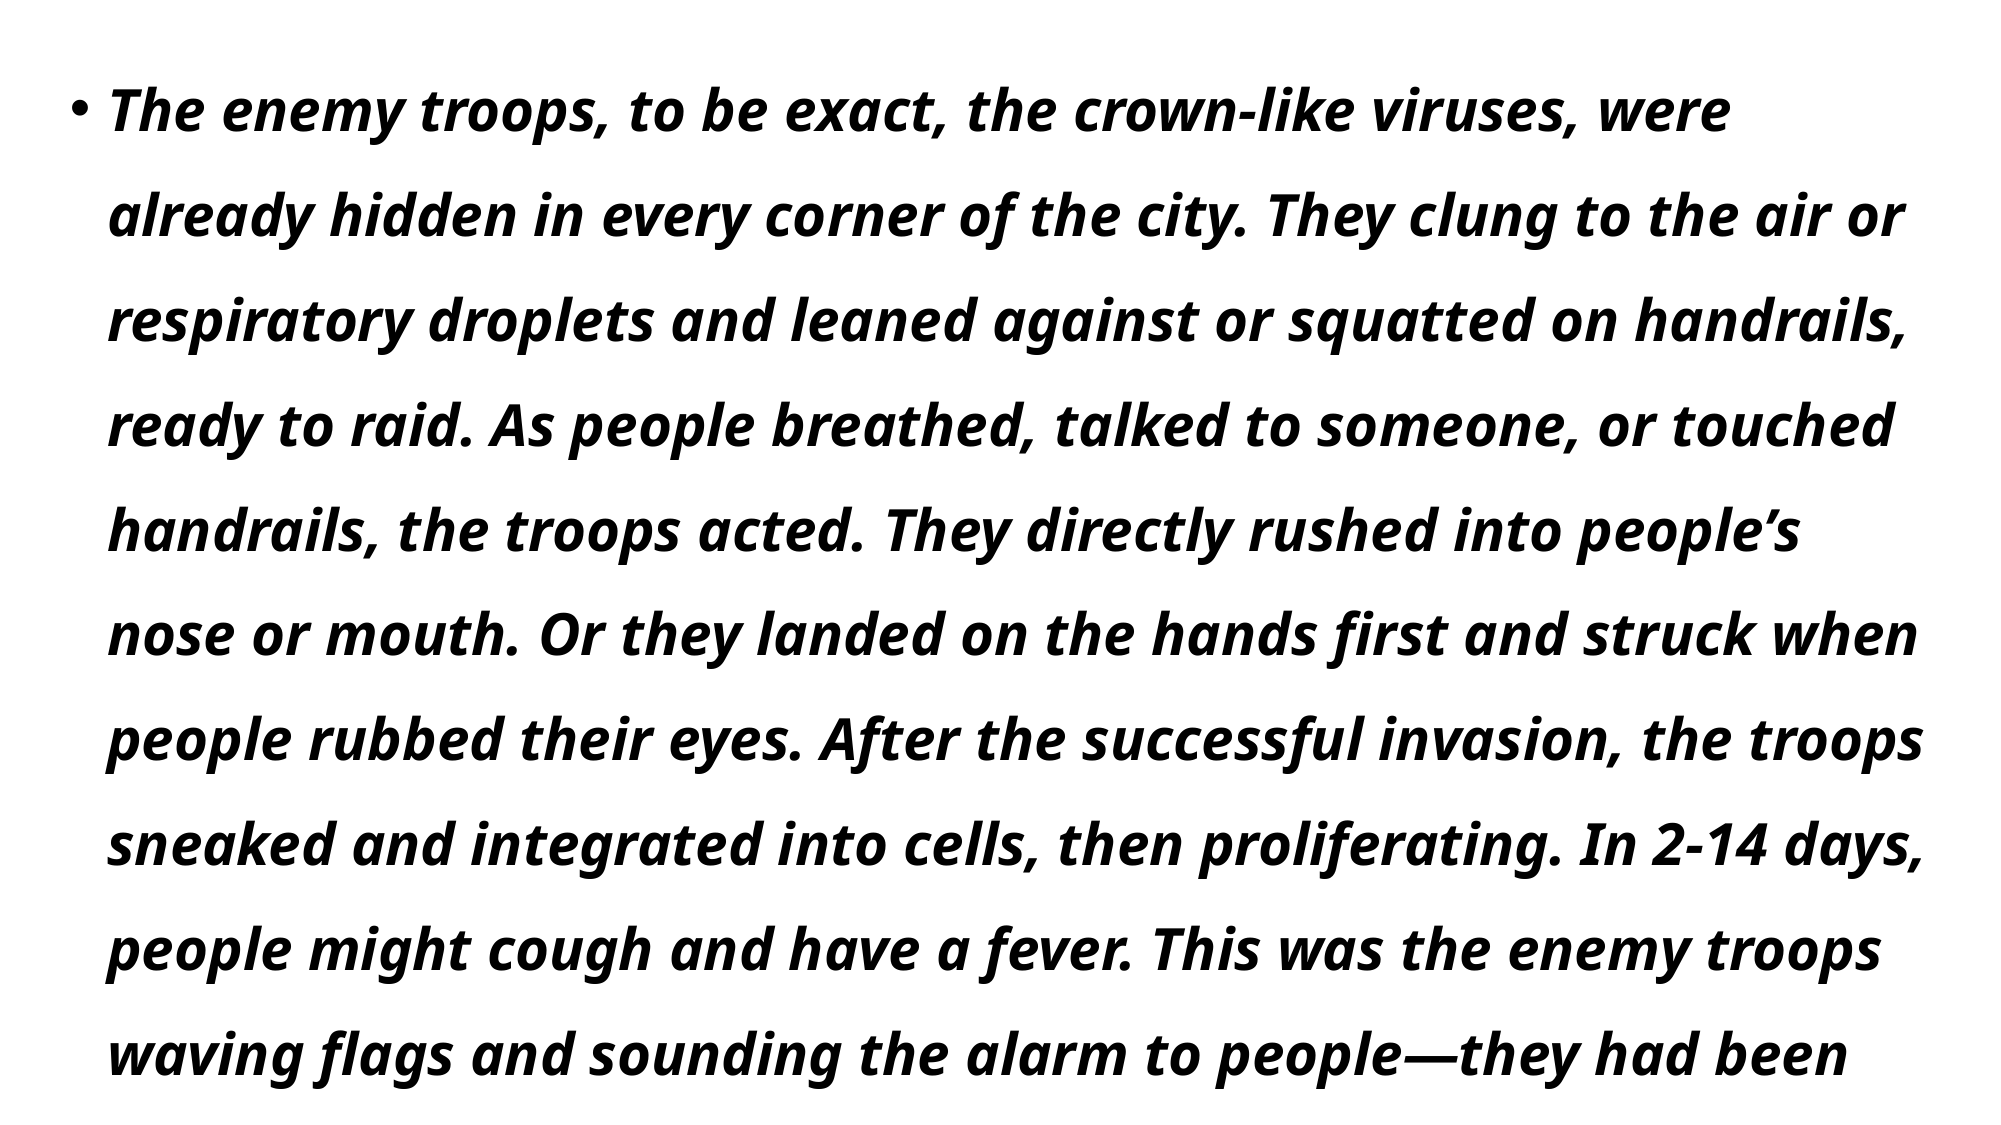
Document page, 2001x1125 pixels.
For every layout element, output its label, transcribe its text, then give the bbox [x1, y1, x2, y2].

list The enemy troops, to be exact, the crown-like viruses, were already hidden in every corner of the city. They clung to the air or respiratory droplets and leaned against or squatted on handrails, ready to raid. As people breathed, talked to someone, or touched handrails, the troops acted. They directly rushed into people’s nose or mouth. Or they landed on the hands first and struck when people rubbed their eyes. After the successful invasion, the troops sneaked and integrated into cells, then proliferating. In 2-14 days, people might cough and have a fever. This was the enemy troops waving flags and sounding the alarm to people—they had been infected. [54, 30, 1957, 1081]
